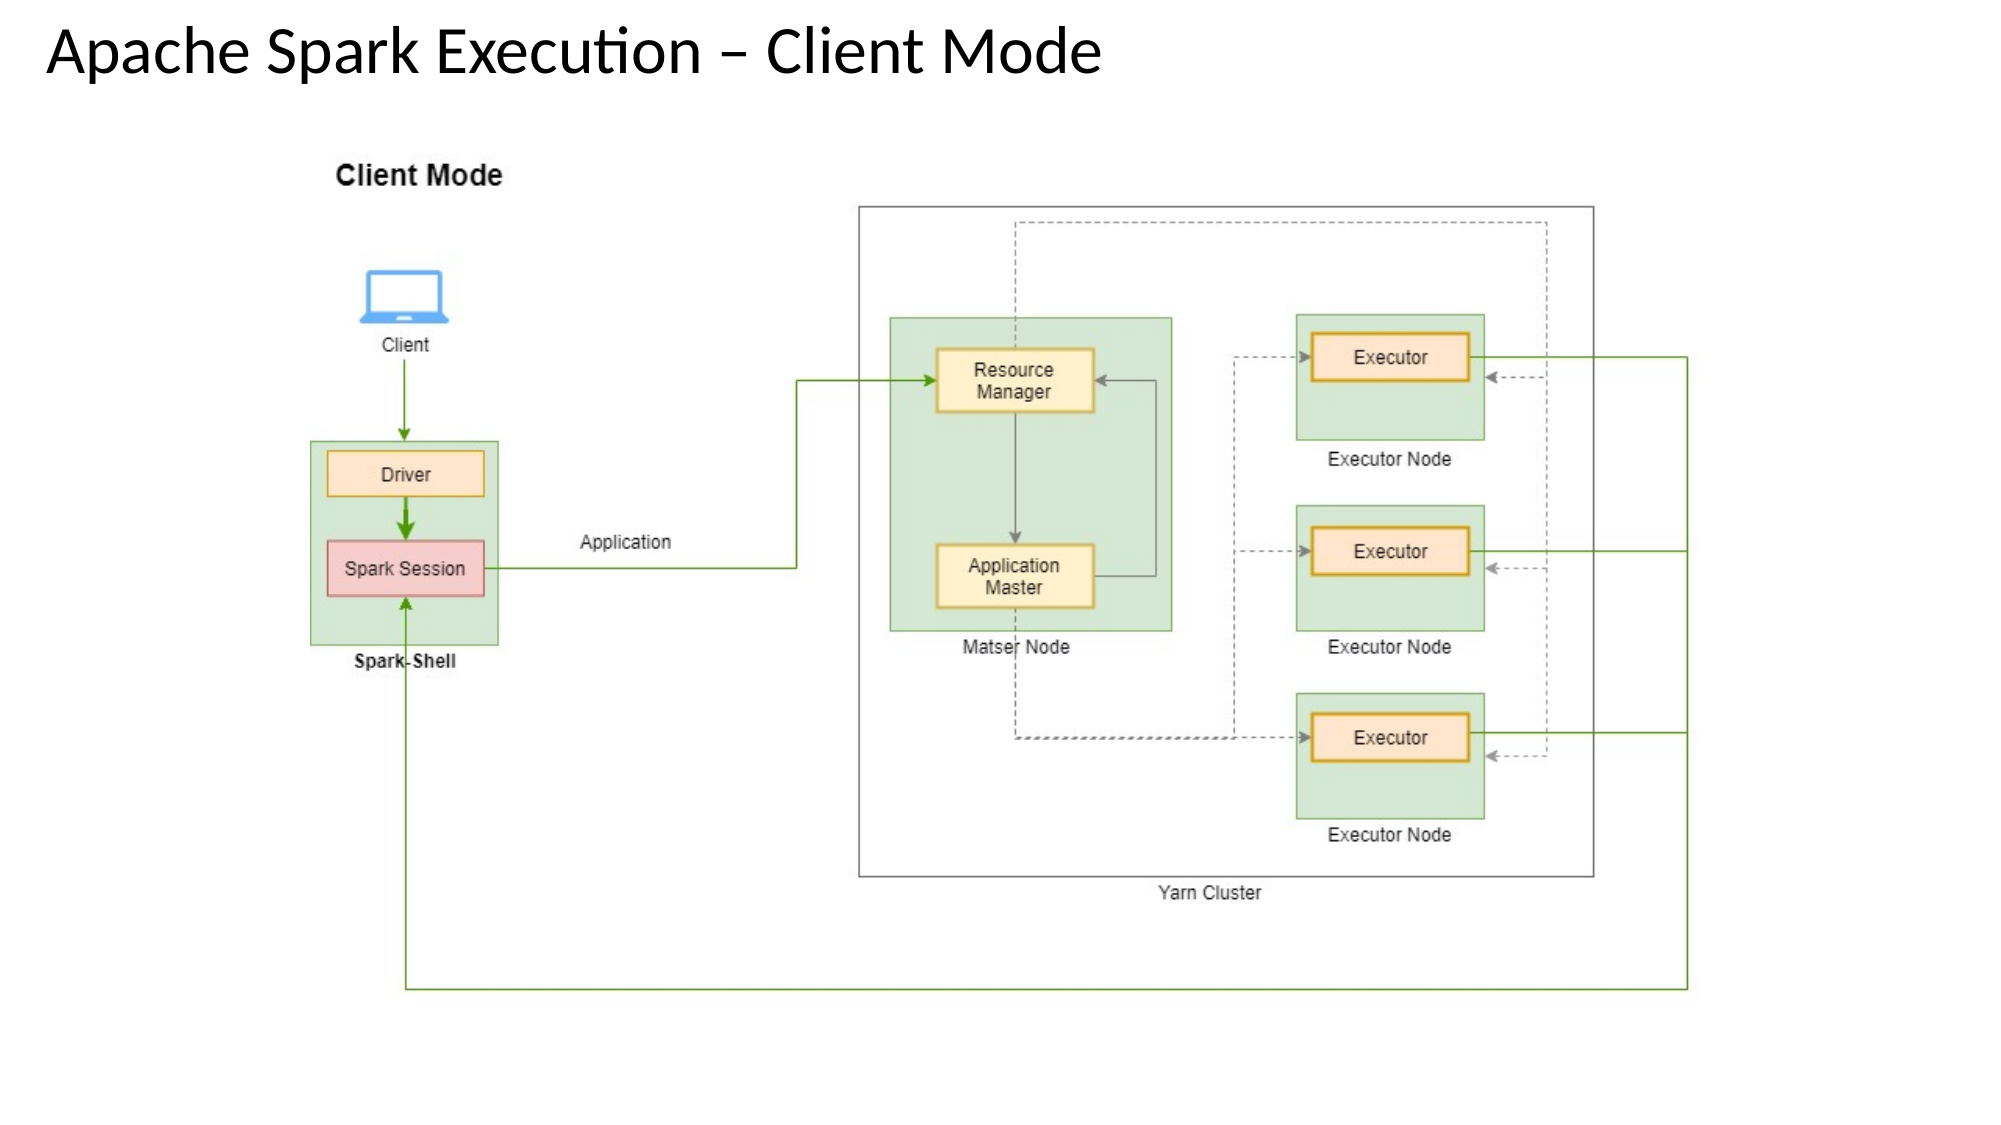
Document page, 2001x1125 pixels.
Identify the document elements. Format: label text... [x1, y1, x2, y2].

picture [310, 128, 1702, 1003]
title Apache Spark Execution – Client Mode [31, 6, 1969, 96]
